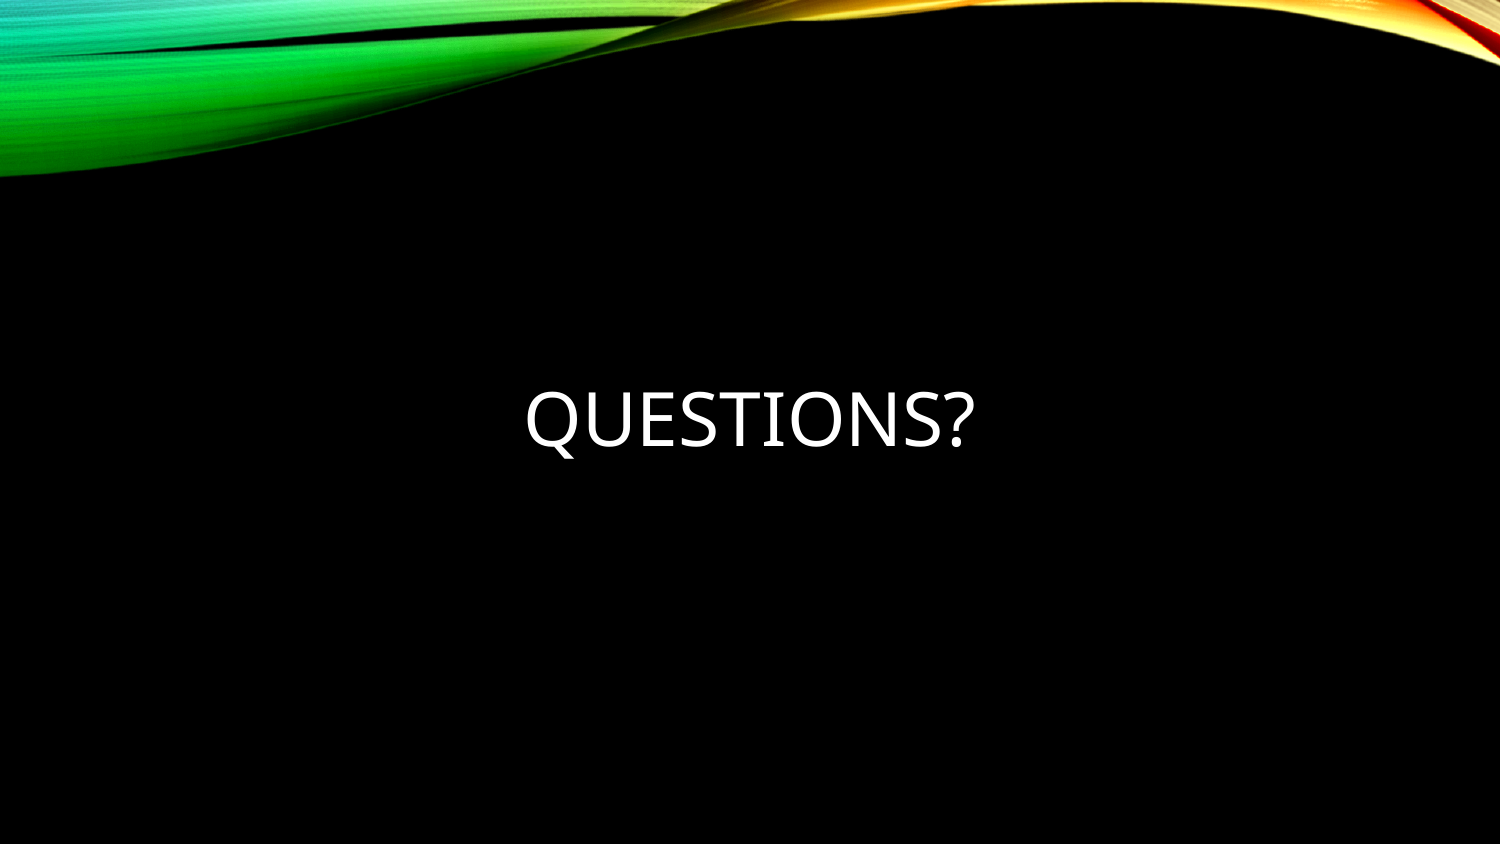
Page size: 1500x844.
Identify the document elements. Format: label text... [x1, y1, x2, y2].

picture [0, 0, 1500, 178]
title Questions? [51, 352, 1449, 491]
